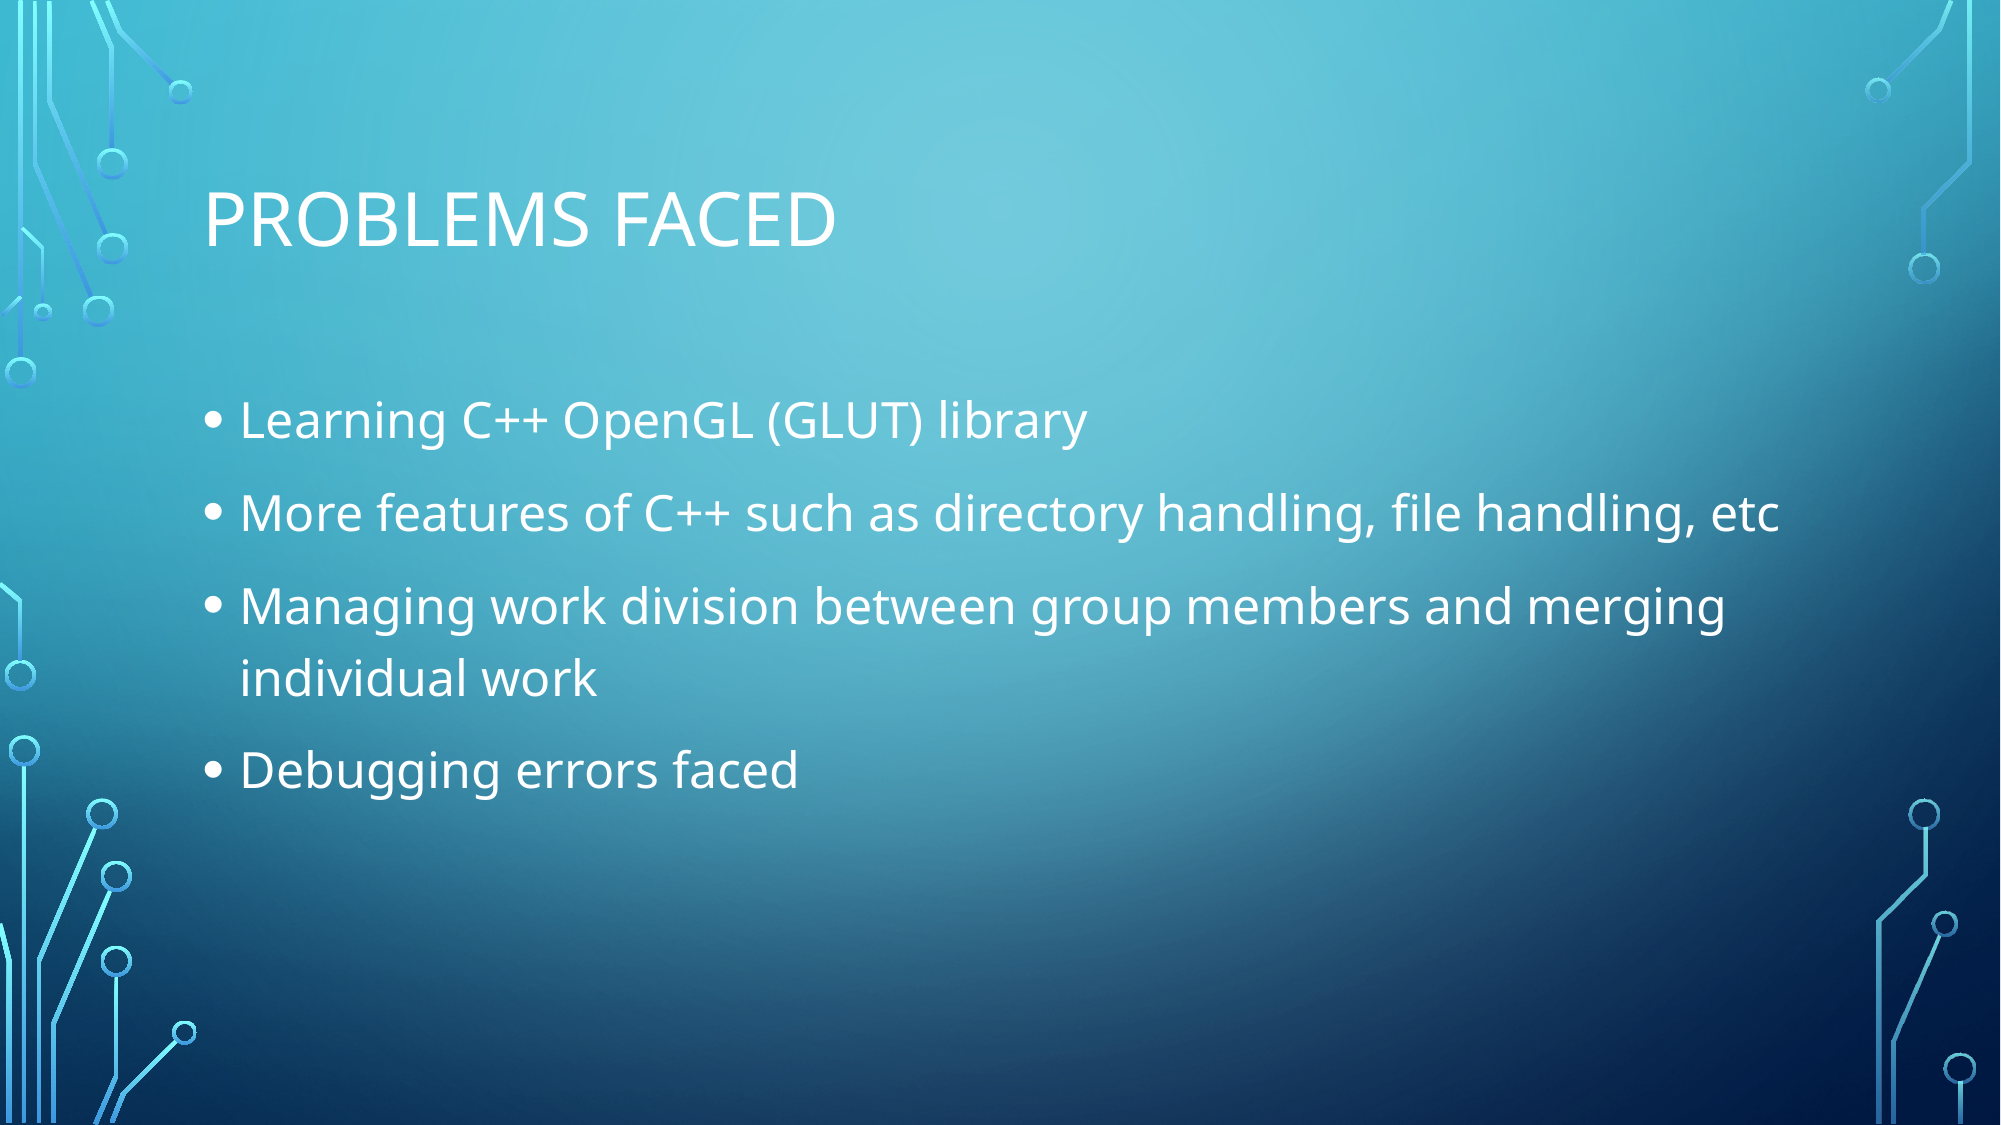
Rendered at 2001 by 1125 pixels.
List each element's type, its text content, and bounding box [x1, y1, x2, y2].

title Problems faced [187, 101, 1813, 344]
list Learning C++ OpenGL (GLUT) library More features of C++ such as directory handling, file handling, etc Managing work division between group members and merging individual work Debugging errors faced [187, 369, 1813, 950]
